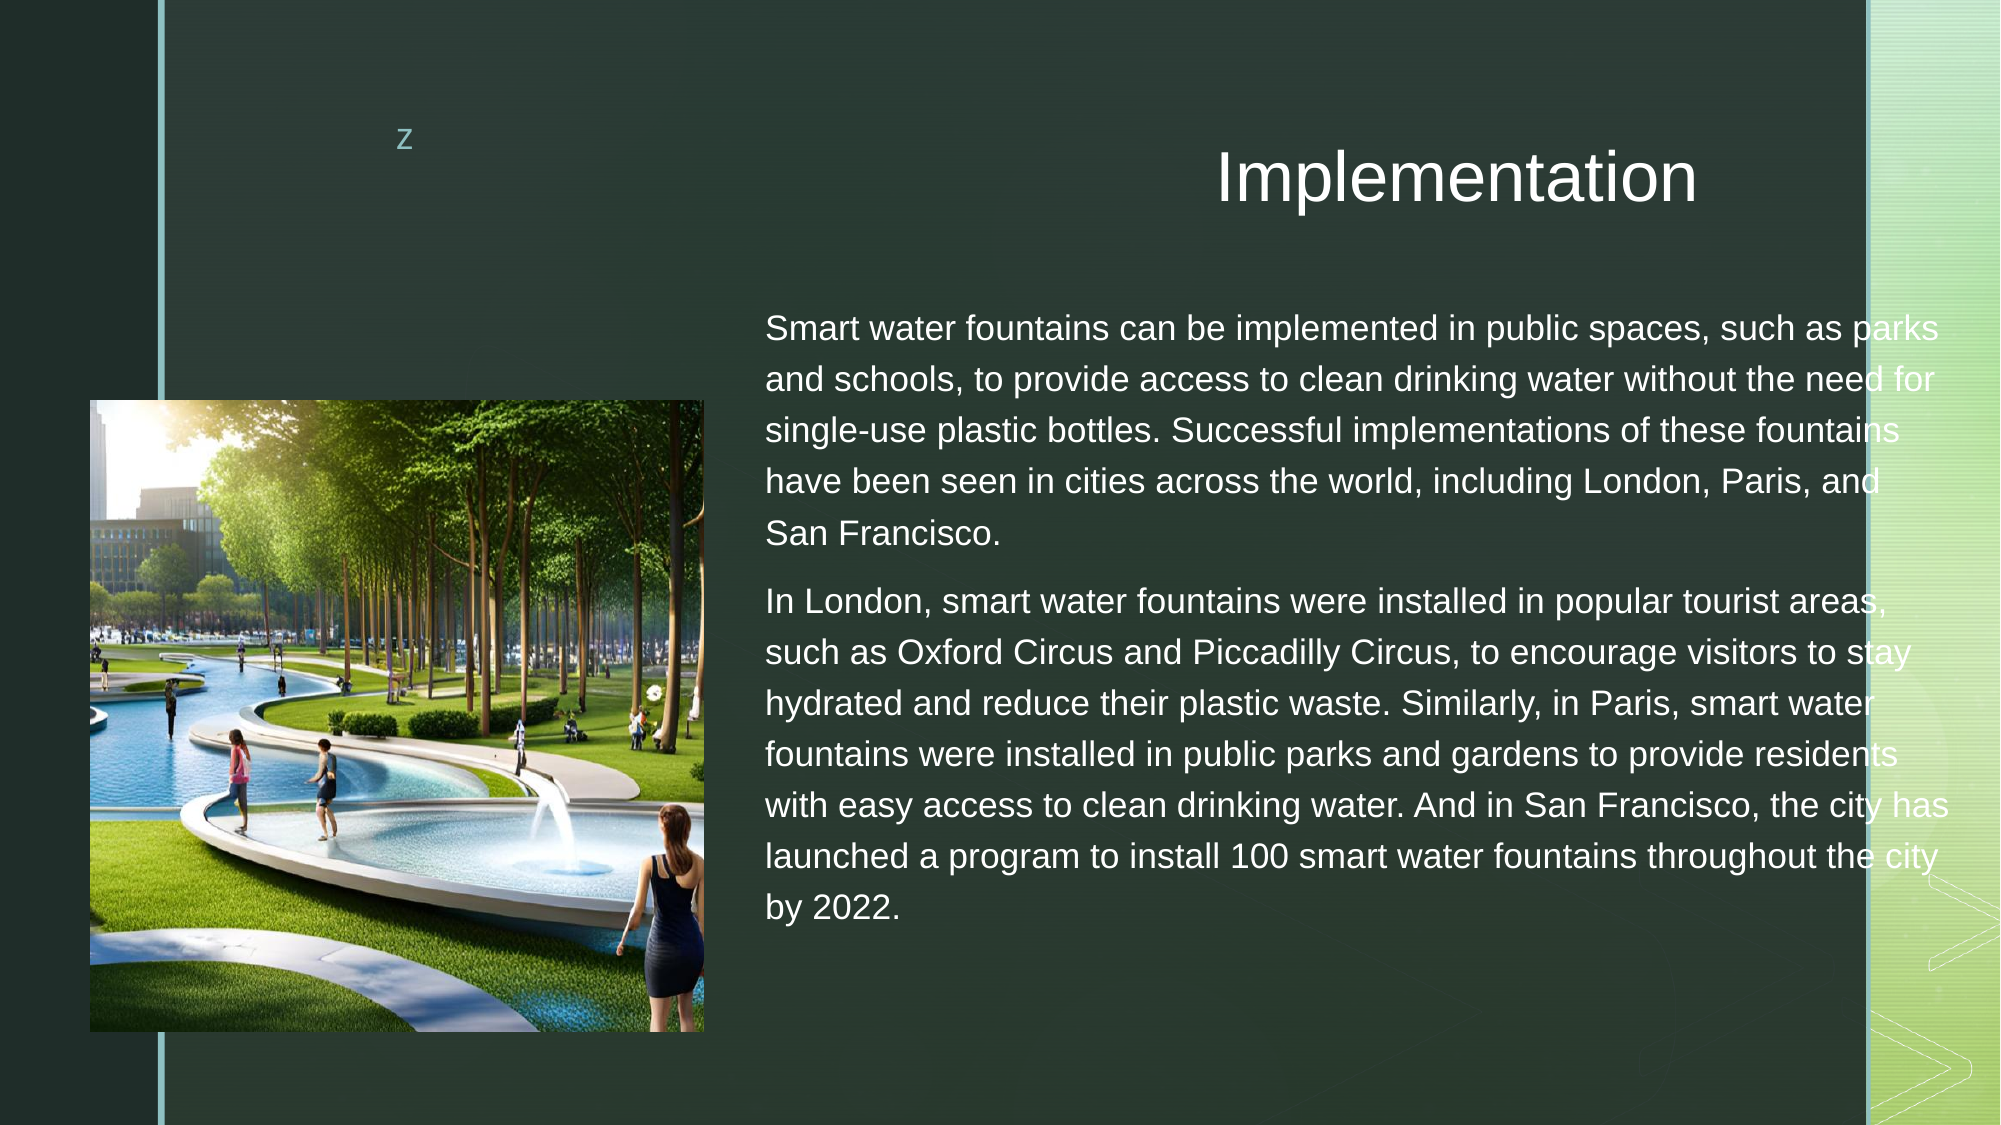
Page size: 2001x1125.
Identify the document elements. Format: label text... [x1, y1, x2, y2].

list Smart water fountains can be implemented in public spaces, such as parks and schools, to provide access to clean drinking water without the need for single-use plastic bottles. Successful implementations of these fountains have been seen in cities across the world, including London, Paris, and San Francisco. In London, smart water fountains were installed in popular tourist areas, such as Oxford Circus and Piccadilly Circus, to encourage visitors to stay hydrated and reduce their plastic waste. Similarly, in Paris, smart water fountains were installed in public parks and gardens to provide residents with easy access to clean drinking water. And in San Francisco, the city has launched a program to install 100 smart water fountains throughout the city by 2022. [750, 220, 1966, 936]
picture [90, 400, 704, 1032]
title Implementation [428, 132, 1734, 310]
picture [1871, 0, 2001, 1125]
